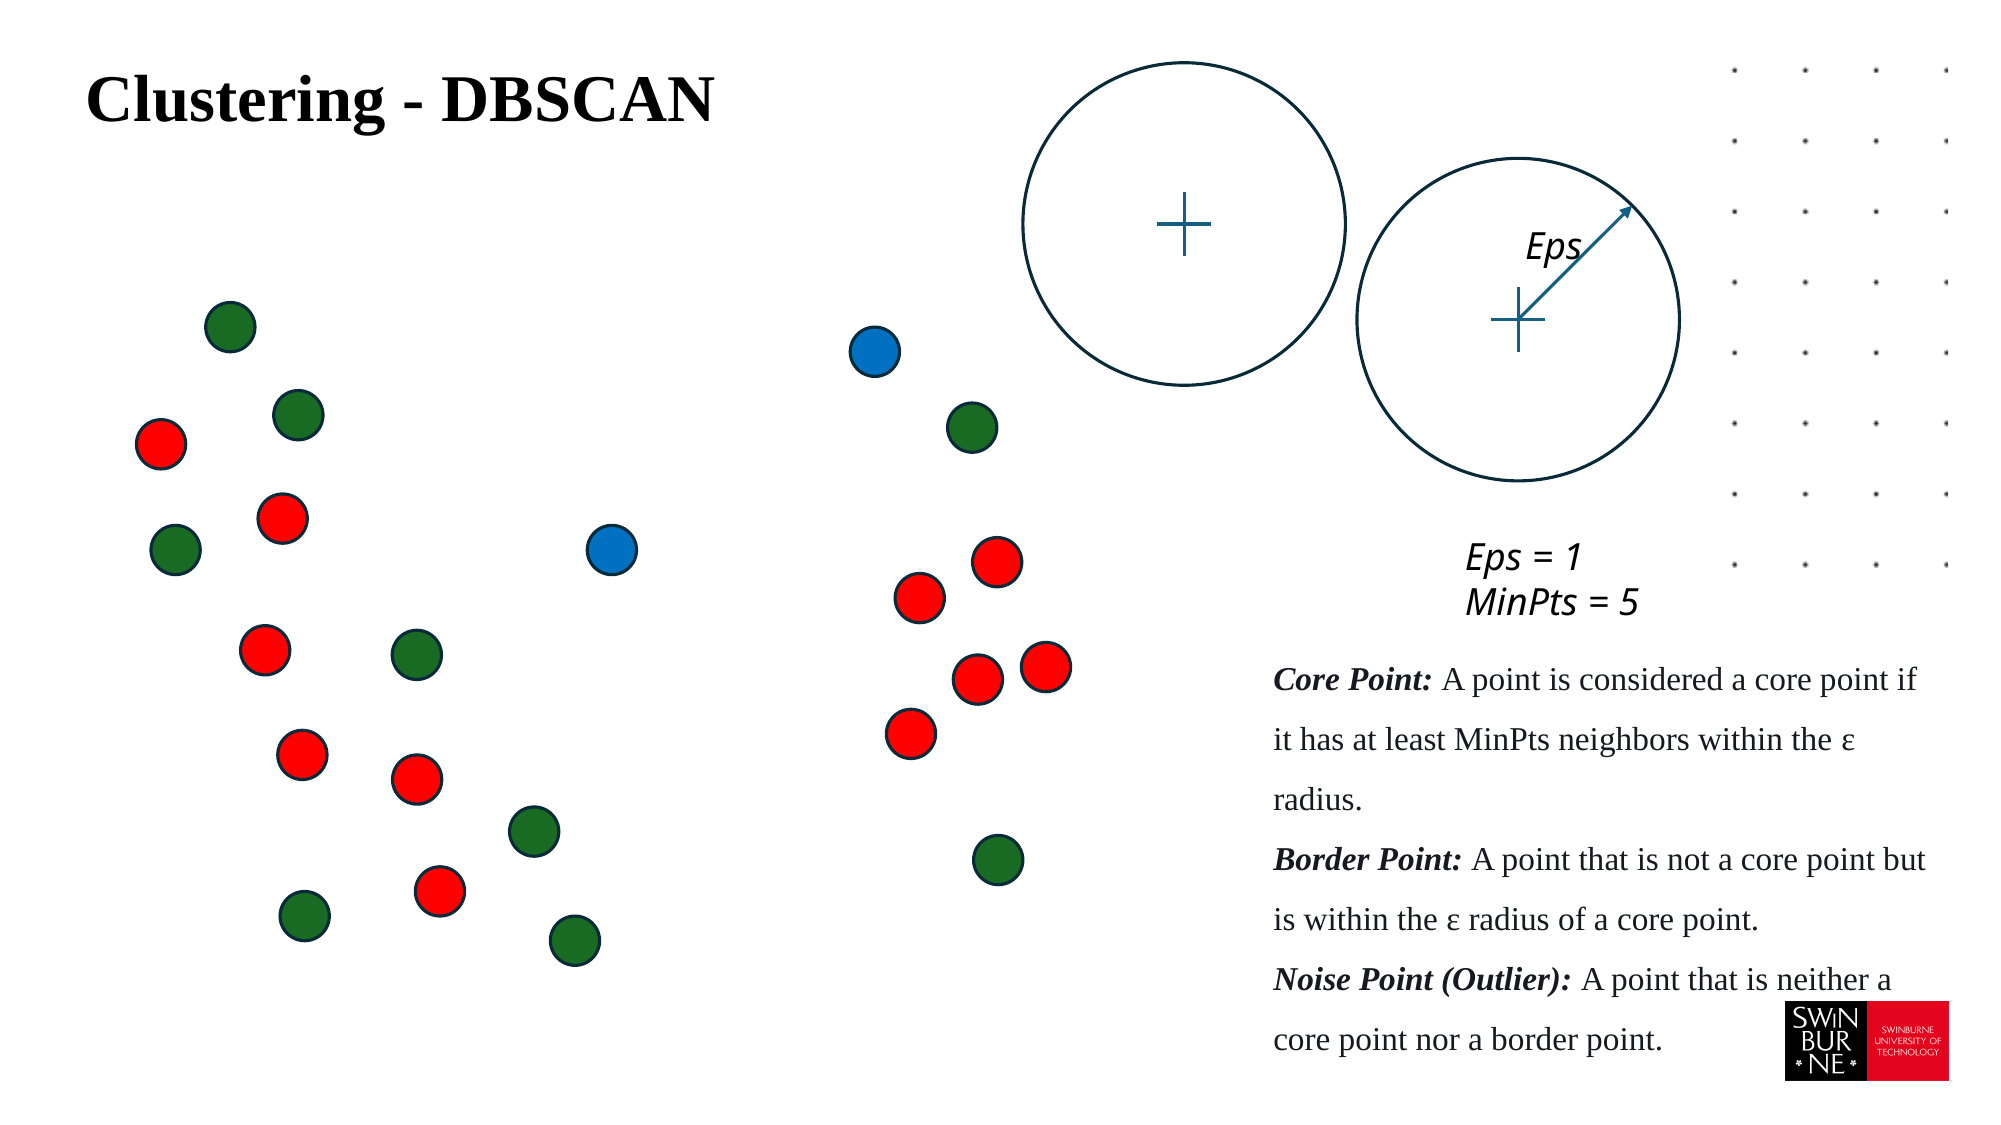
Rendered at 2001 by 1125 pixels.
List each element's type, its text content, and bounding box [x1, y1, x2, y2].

text_box [272, 388, 325, 442]
text_box [893, 571, 946, 625]
text_box [848, 325, 902, 378]
text_box [238, 624, 292, 677]
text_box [1356, 157, 1680, 482]
text_box Eps = 1 MinPts = 5 [1450, 525, 1655, 630]
text_box [390, 628, 444, 682]
text_box [507, 805, 561, 858]
text_box [413, 865, 467, 918]
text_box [1022, 62, 1346, 386]
text_box [548, 914, 602, 967]
text_box [204, 300, 257, 354]
text_box [278, 889, 331, 943]
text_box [1517, 205, 1633, 320]
text_box [134, 418, 188, 471]
text_box [945, 401, 999, 454]
text_box [972, 833, 1025, 887]
text_box [149, 523, 202, 577]
text_box [585, 523, 639, 577]
text_box [1019, 640, 1073, 694]
text_box Core Point: A point is considered a core point if it has at least MinPts neighbors within the ε radius. Border Point: A point that is not a core point but is within the ε radius of a core point. Noise Point (Outlier): A point that is neither a core point nor a border point. [1258, 630, 1947, 1065]
text_box [884, 707, 938, 761]
picture [1785, 1001, 1949, 1081]
title Clustering - DBSCAN [70, 47, 1660, 251]
text_box [970, 535, 1024, 589]
text_box [276, 728, 329, 782]
text_box [951, 653, 1005, 706]
text_box [256, 492, 309, 545]
text_box [390, 753, 444, 806]
